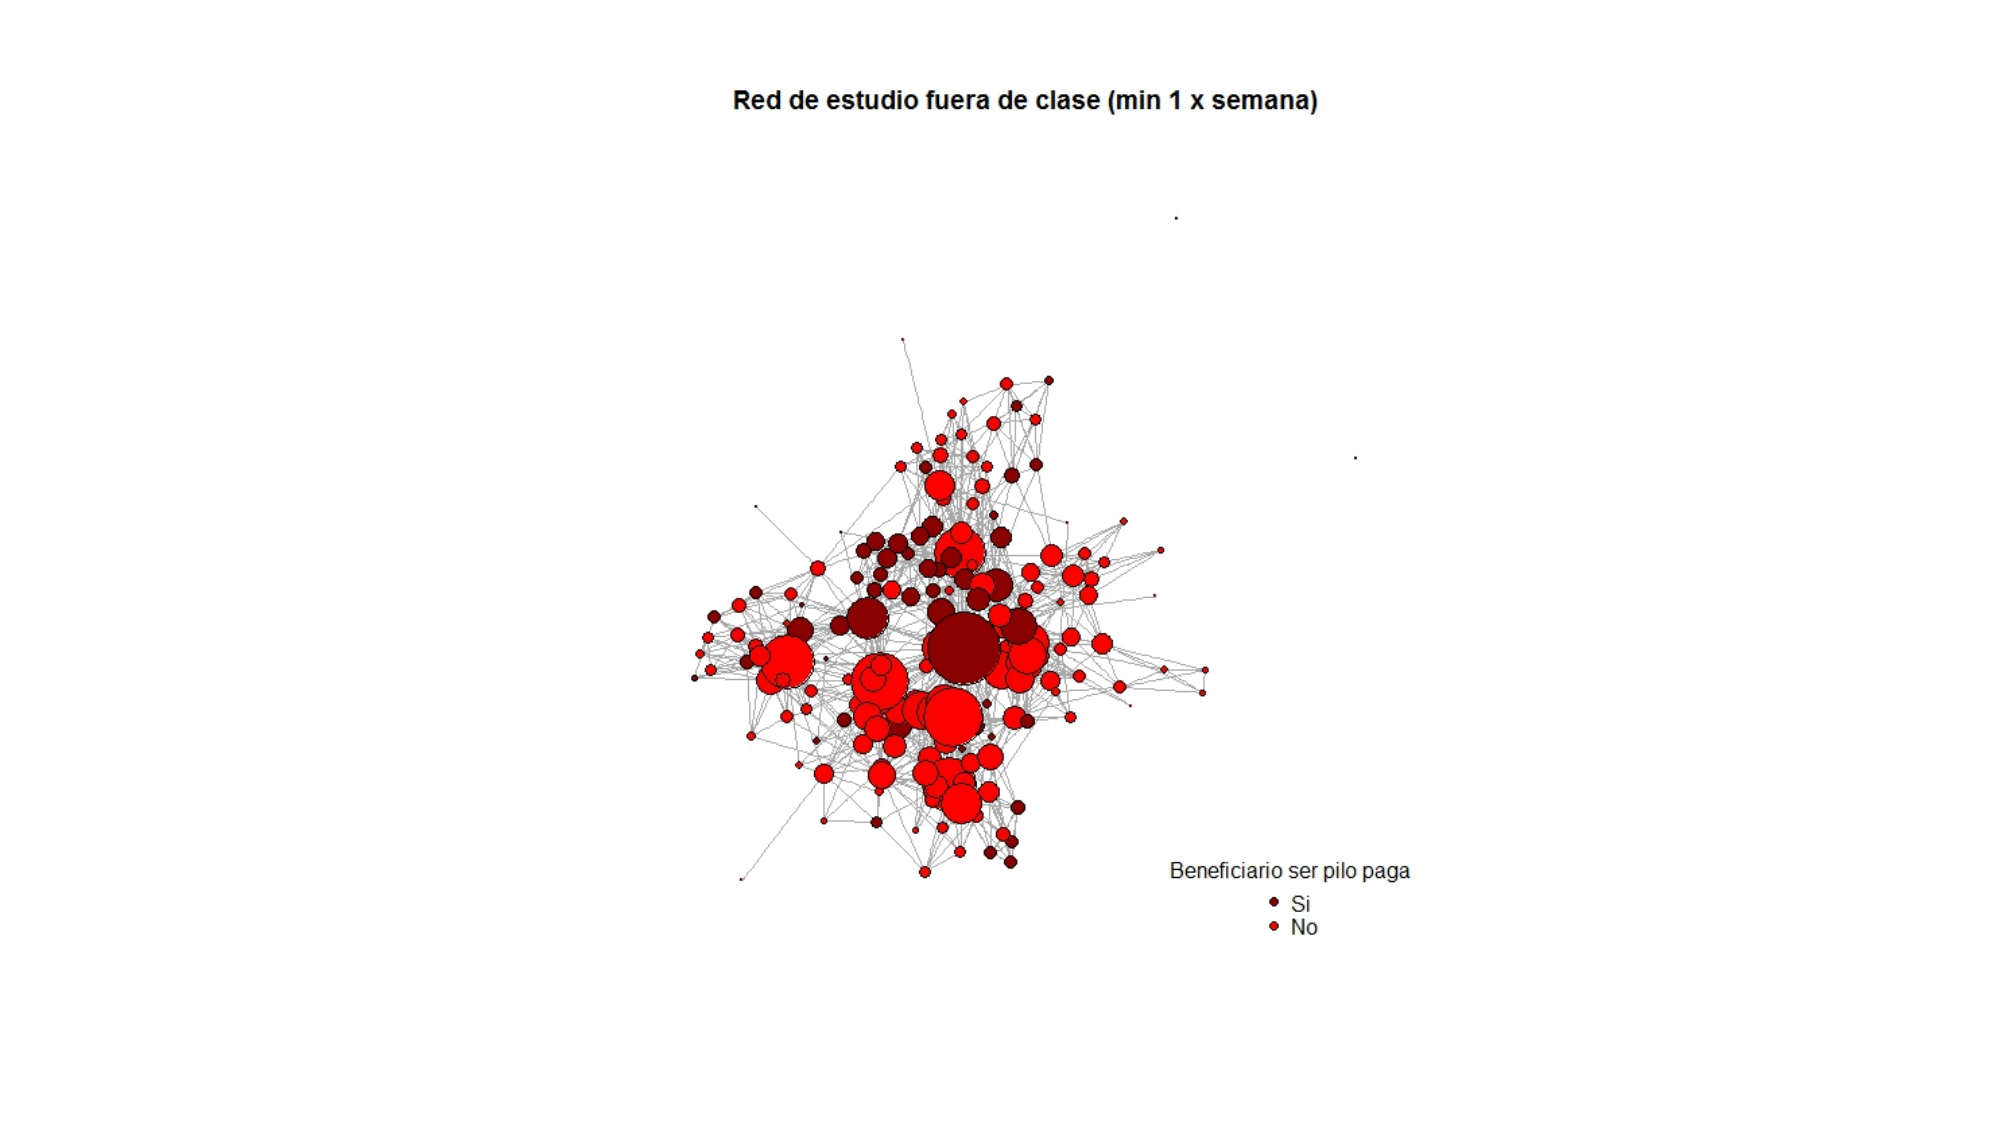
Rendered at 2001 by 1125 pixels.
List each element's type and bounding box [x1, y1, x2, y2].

list [0, 46, 2000, 1079]
